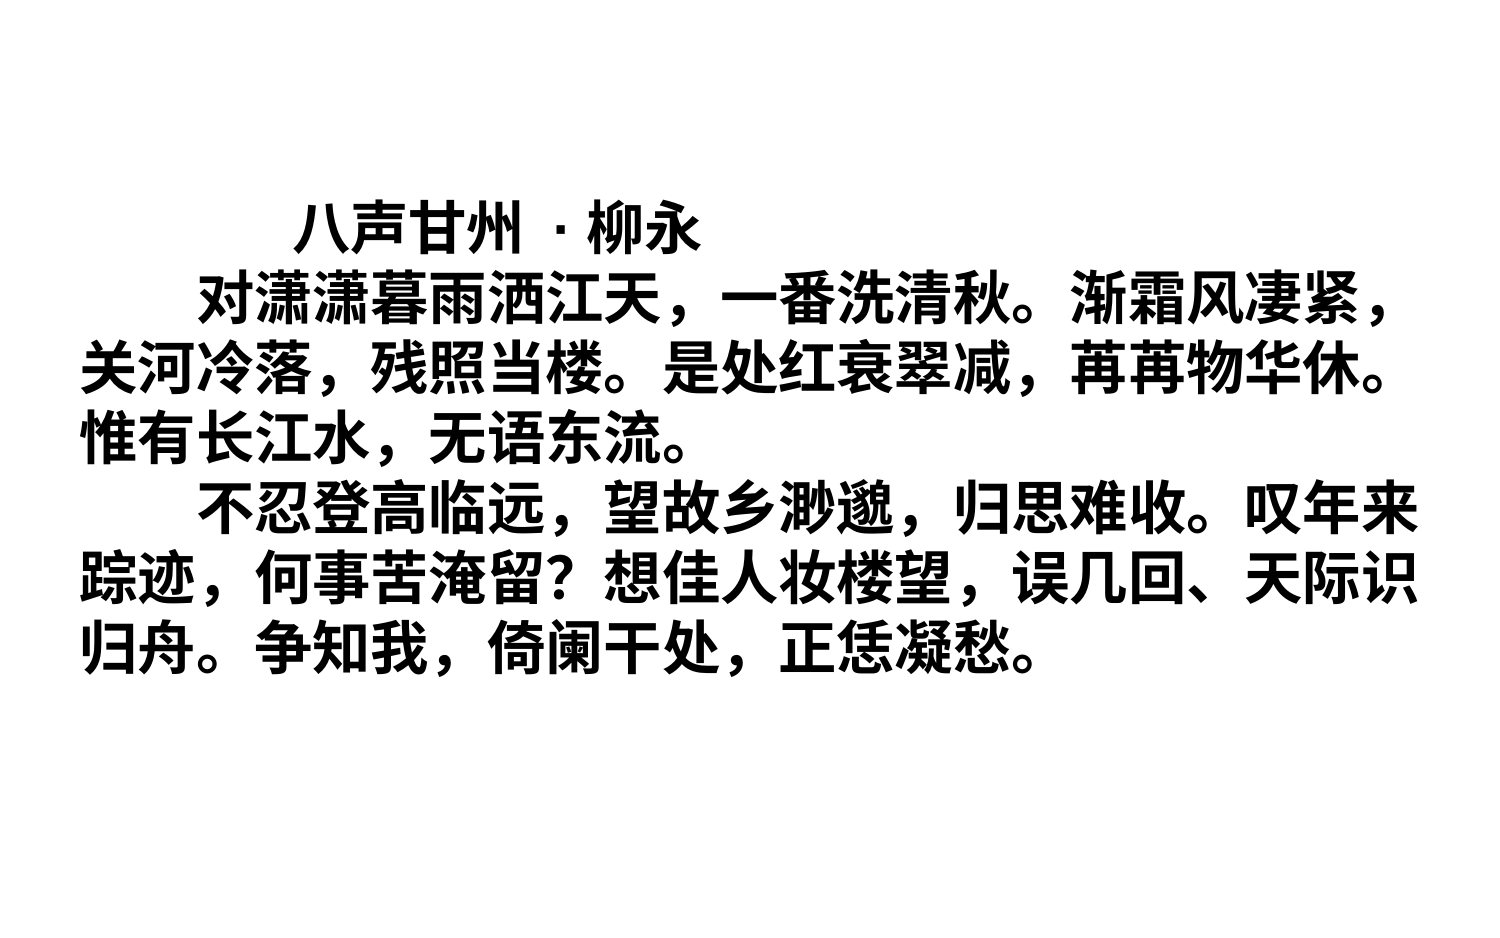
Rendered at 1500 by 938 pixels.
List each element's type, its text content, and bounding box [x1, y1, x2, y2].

text_box 八声甘州 ·柳永 对潇潇暮雨洒江天，一番洗清秋。渐霜风凄紧，关河冷落，残照当楼。是处红衰翠减，苒苒物华休。惟有长江水，无语东流。 不忍登高临远，望故乡渺邈，归思难收。叹年来踪迹，何事苦淹留？想佳人妆楼望，误几回、天际识归舟。争知我，倚阑干处，正恁凝愁。 [64, 184, 1465, 689]
